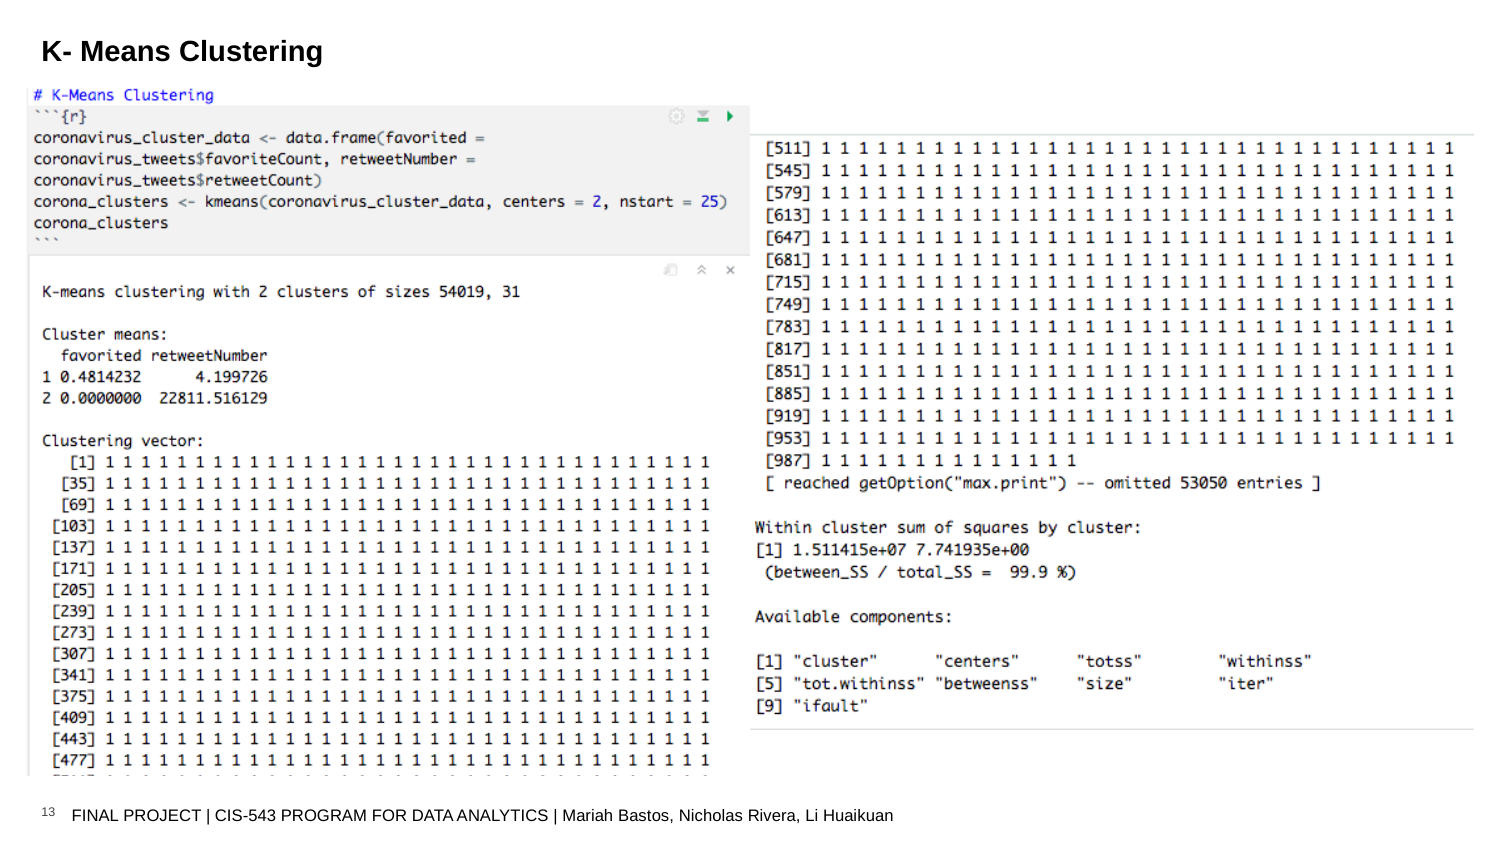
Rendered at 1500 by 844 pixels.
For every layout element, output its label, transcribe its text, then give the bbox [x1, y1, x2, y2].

picture [26, 88, 1474, 776]
title K- Means Clustering [41, 31, 1459, 74]
